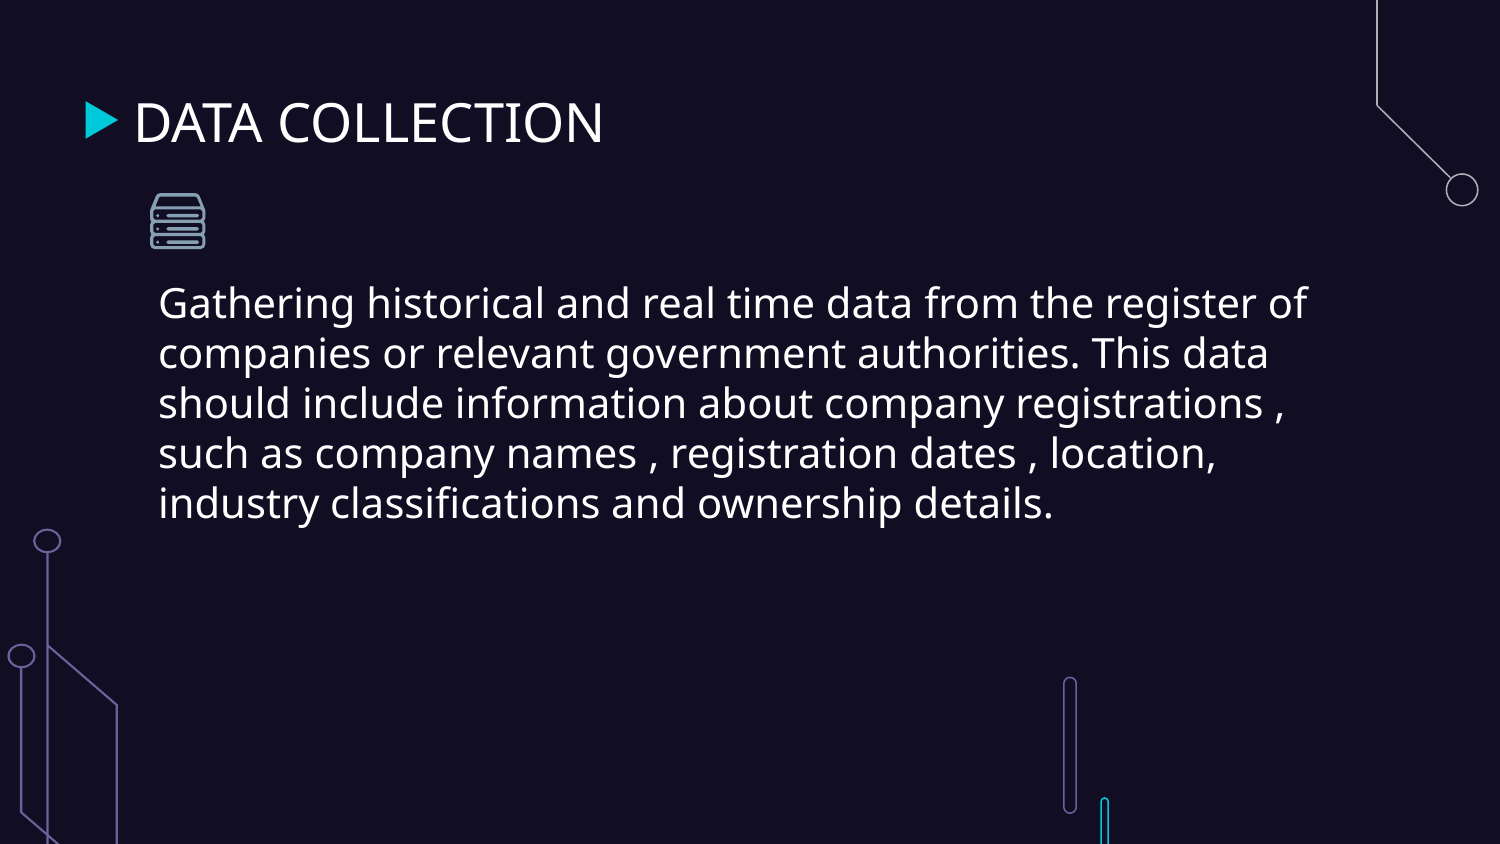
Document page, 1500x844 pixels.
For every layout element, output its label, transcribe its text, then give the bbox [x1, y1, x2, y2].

title DATA COLLECTION [118, 72, 1382, 167]
text_box [7, 528, 118, 844]
subtitle Gathering historical and real time data from the register of companies or relevant government authorities. This data should include information about company registrations , such as company names , registration dates , location, industry classifications and ownership details. [118, 262, 1382, 753]
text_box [149, 192, 206, 250]
